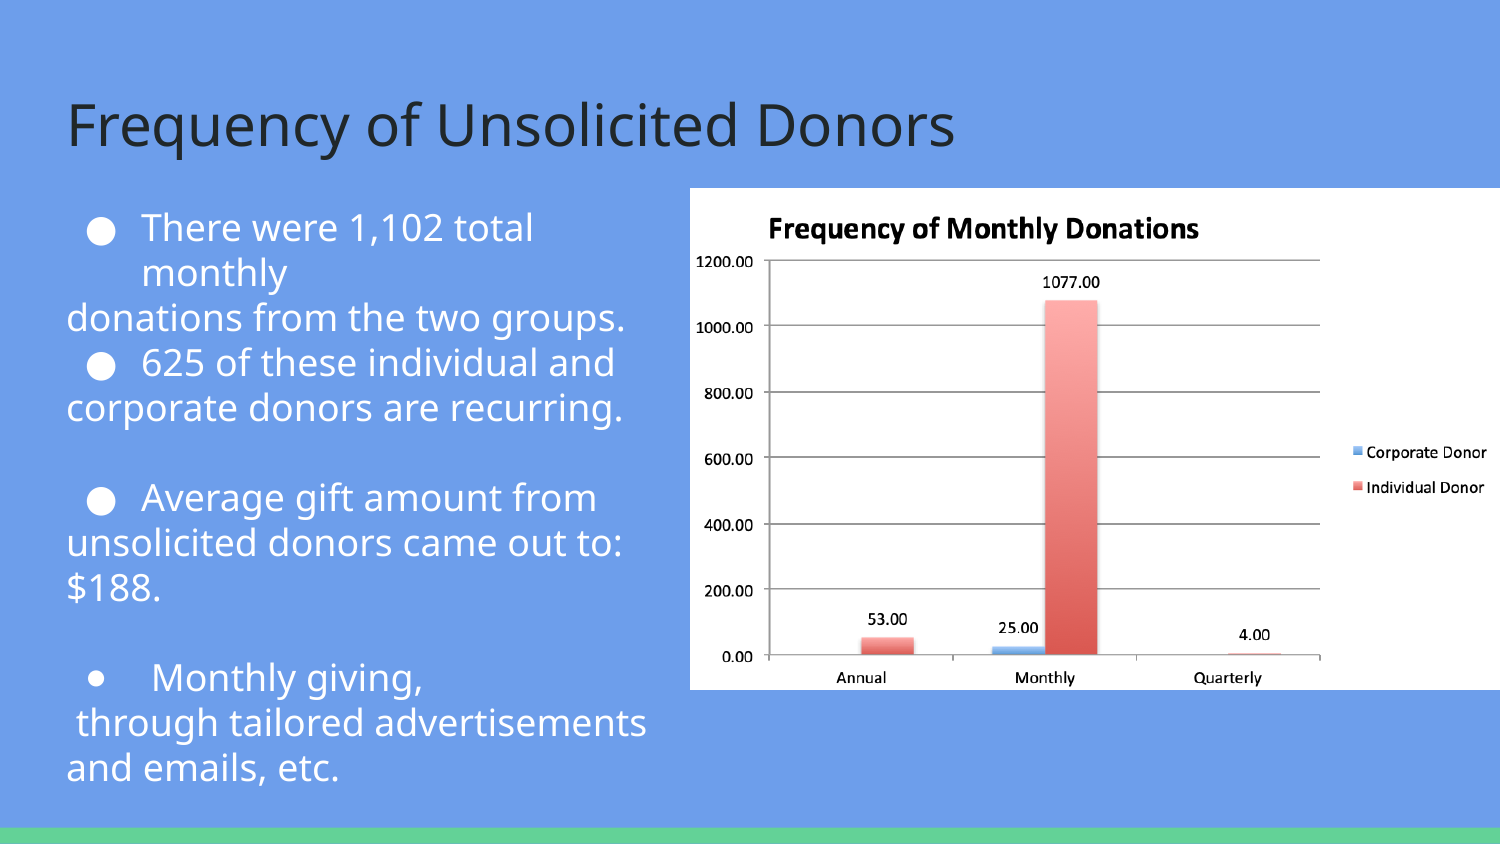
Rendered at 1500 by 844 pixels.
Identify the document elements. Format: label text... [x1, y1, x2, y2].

title Frequency of Unsolicited Donors [51, 72, 1449, 167]
picture [690, 188, 1500, 690]
list There were 1,102 total monthly donations from the two groups. 625 of these individual and corporate donors are recurring. Average gift amount from unsolicited donors came out to: $188. Monthly giving, through tailored advertisements and emails, etc. [51, 189, 679, 750]
